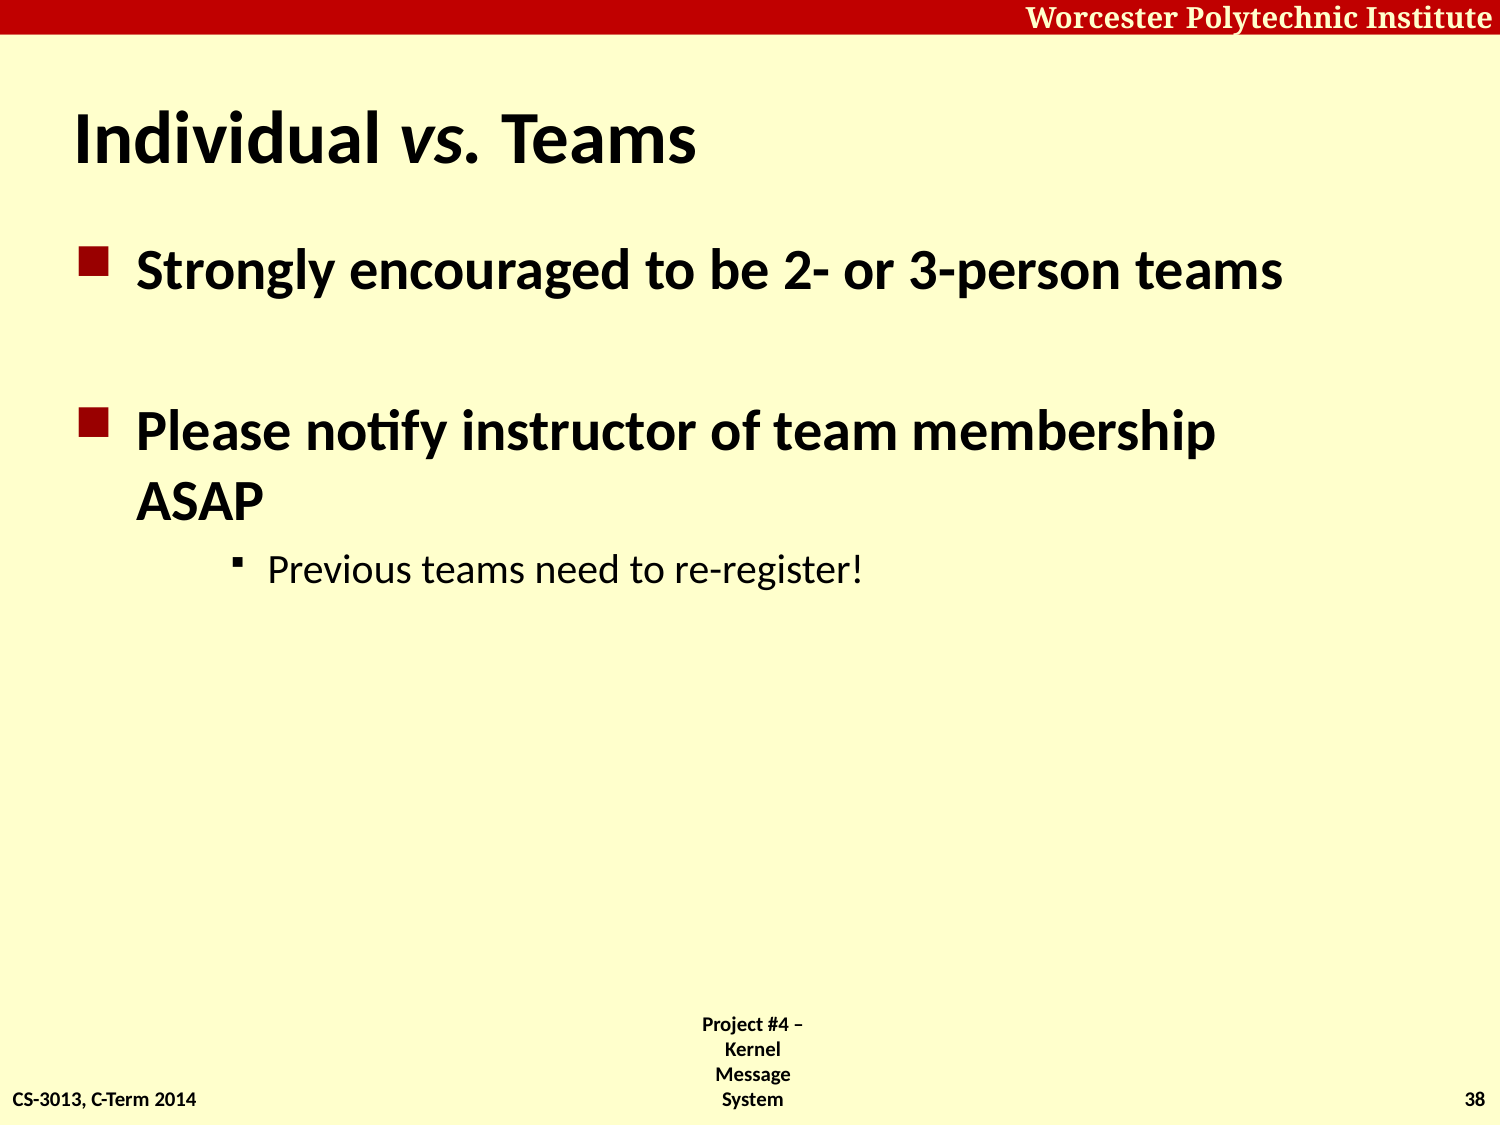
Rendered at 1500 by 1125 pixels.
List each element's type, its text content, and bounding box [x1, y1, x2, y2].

footer Project #4 – Kernel Message System [691, 1084, 809, 1111]
slide_number CS-3013, C-Term 2014 [12, 1085, 205, 1111]
slide_number 38 [1460, 1085, 1486, 1111]
list Strongly encouraged to be 2- or 3-person teams Please notify instructor of team membership ASAP Previous teams need to re-register! [64, 223, 1361, 1040]
title Individual vs. Teams [58, 71, 1305, 197]
